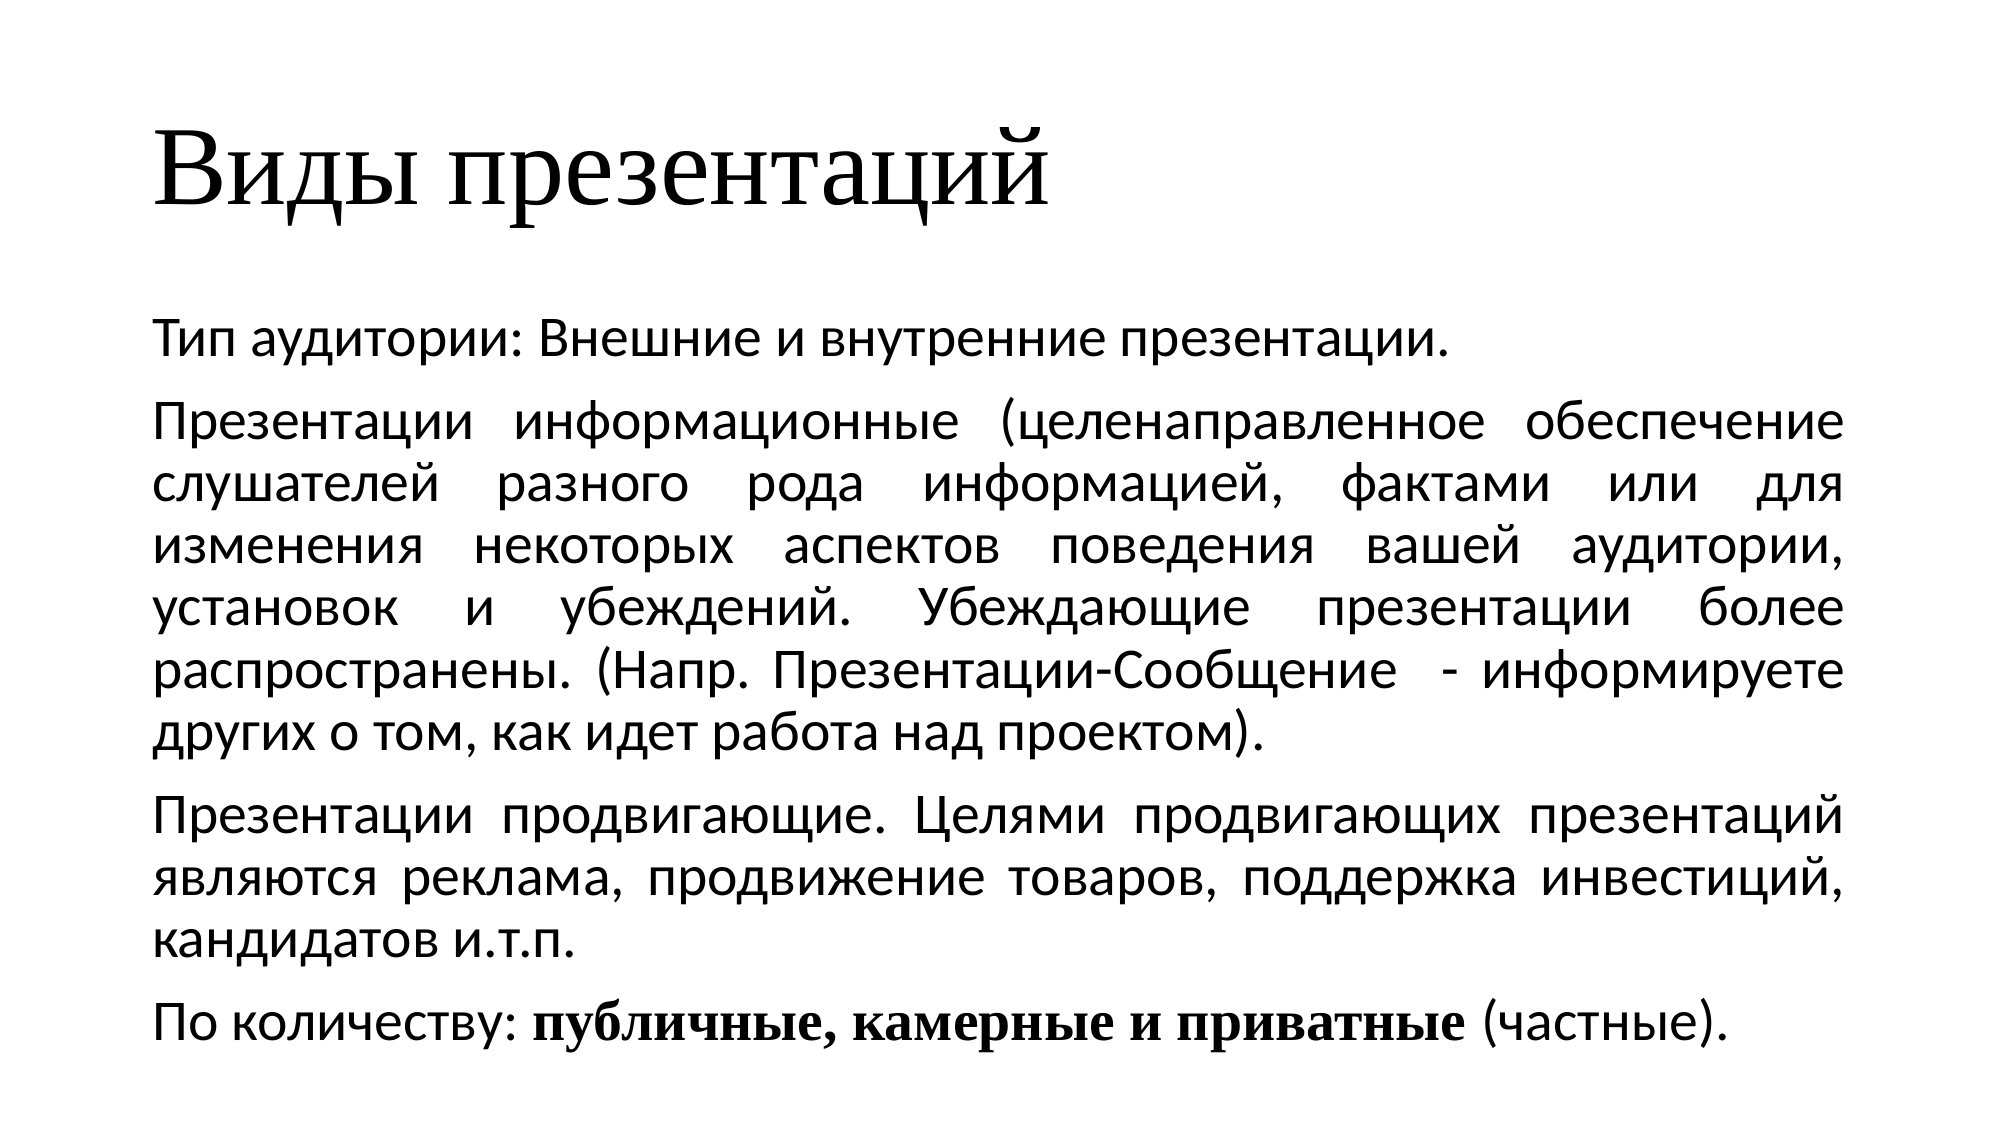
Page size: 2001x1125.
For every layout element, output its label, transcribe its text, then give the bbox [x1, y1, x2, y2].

text_box Тип аудитории: Внешние и внутренние презентации. Презентации информационные (целенаправленное обеспечение слушателей разного рода информацией, фактами или для изменения некоторых аспектов поведения вашей аудитории, установок и убеждений. Убеждающие презентации более распространены. (Напр. Презентации-Сообщение - информируете других о том, как идет работа над проектом). Презентации продвигающие. Целями продвигающих презентаций являются реклама, продвижение товаров, поддержка инвестиций, кандидатов и.т.п. По количеству: публичные, камерные и приватные (частные). [137, 299, 1863, 1065]
text_box Виды презентаций [137, 59, 1863, 278]
